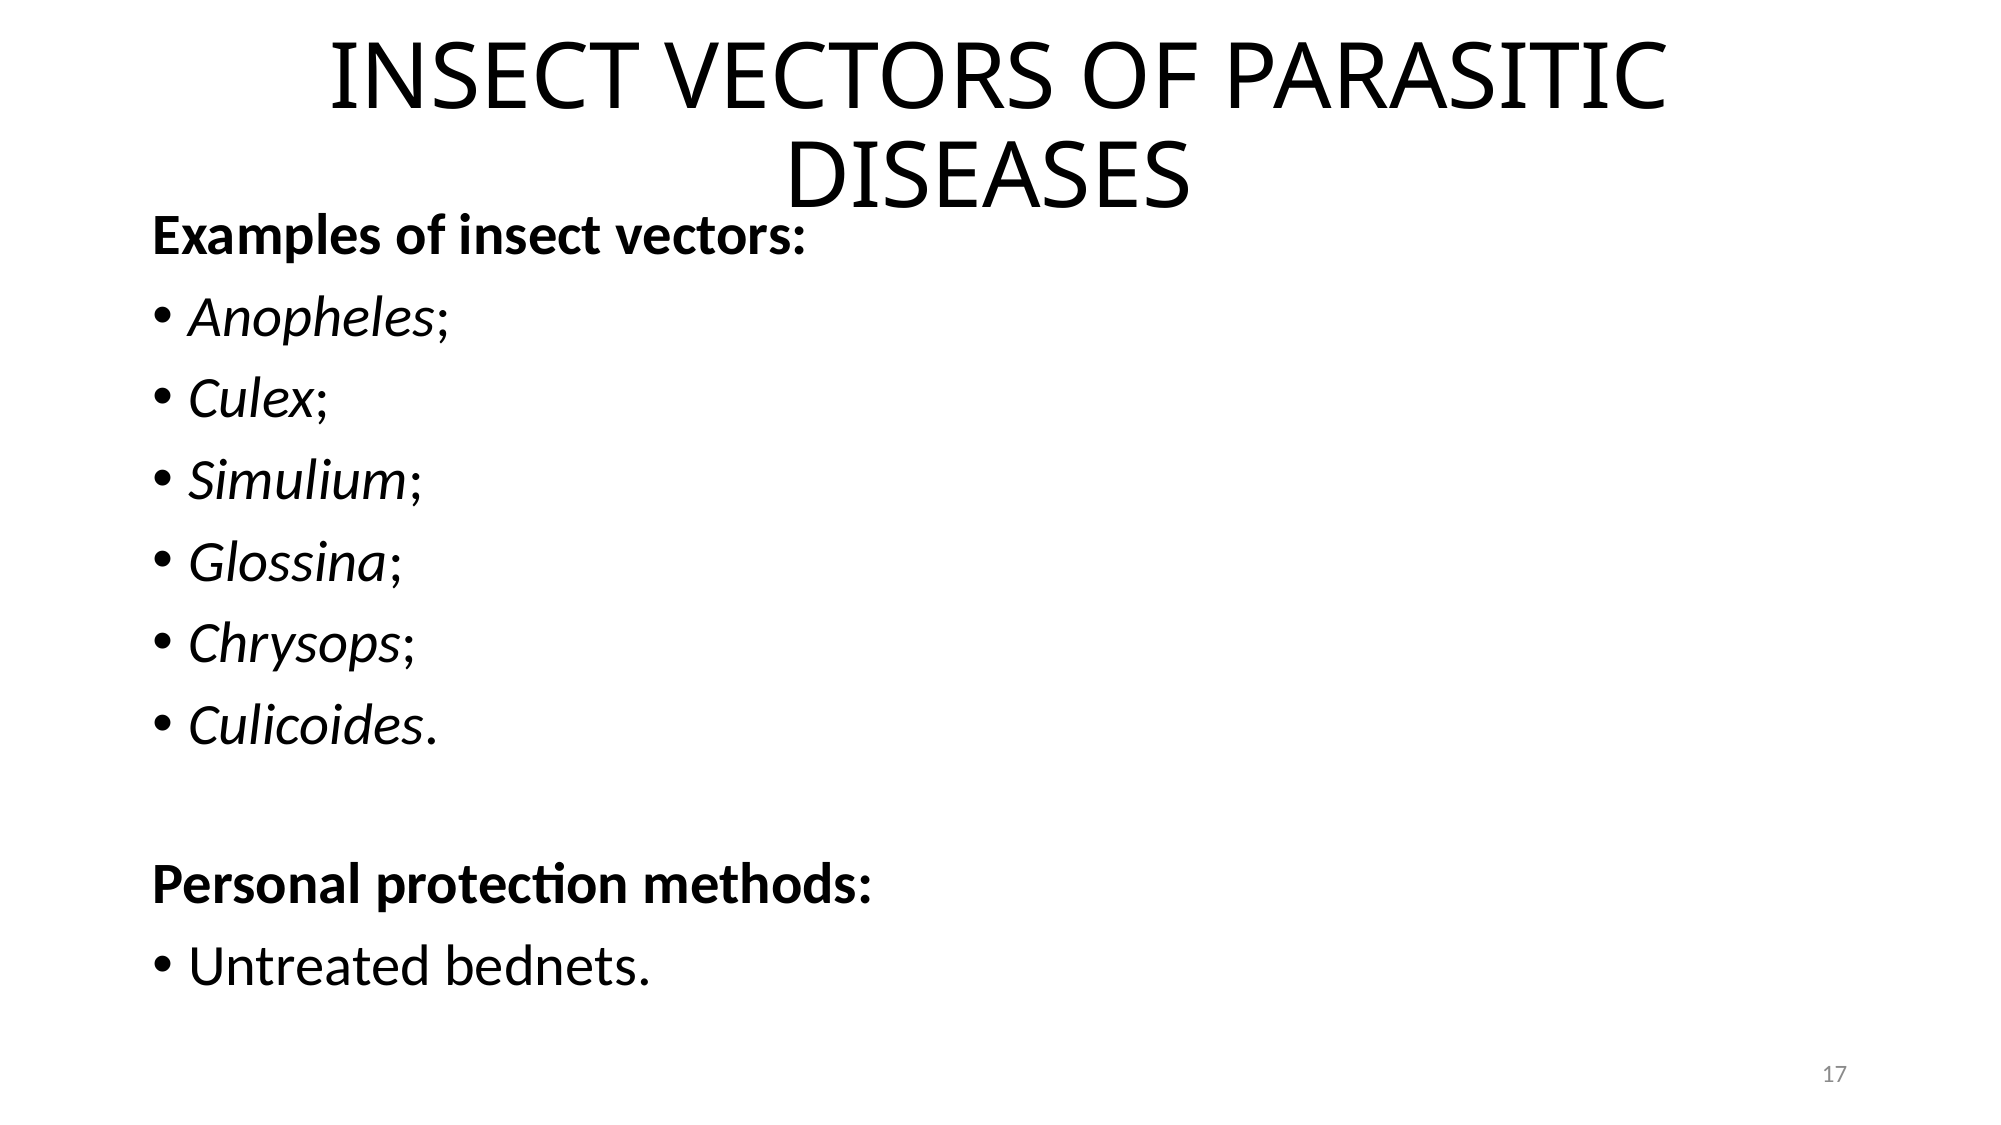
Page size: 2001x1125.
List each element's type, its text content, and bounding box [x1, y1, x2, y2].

title INSECT VECTORS OF PARASITIC DISEASES [137, 59, 1863, 196]
list Examples of insect vectors: Anopheles; Culex; Simulium; Glossina; Chrysops; Culicoides. Personal protection methods: Untreated bednets. [137, 196, 1863, 1014]
slide_number 17 [1412, 1042, 1863, 1103]
